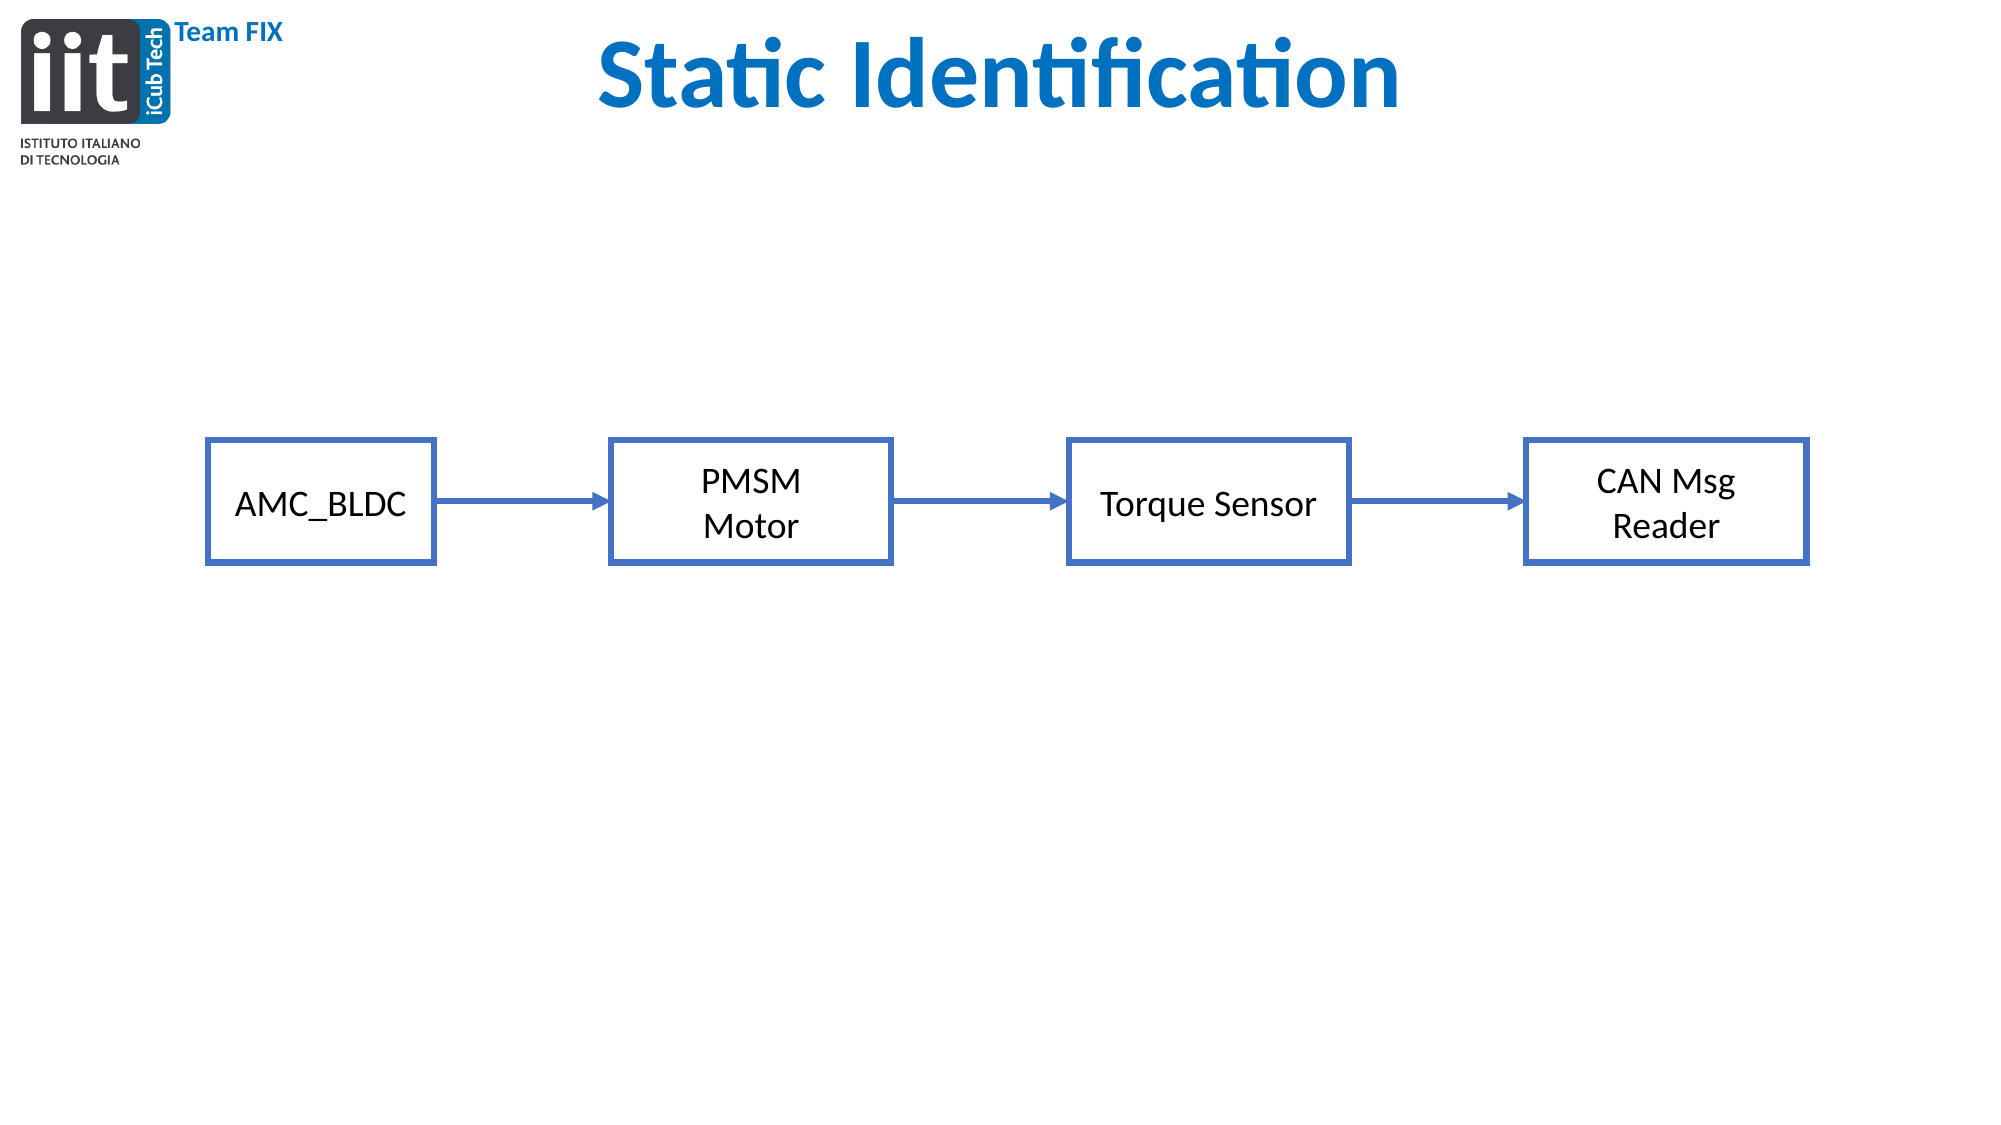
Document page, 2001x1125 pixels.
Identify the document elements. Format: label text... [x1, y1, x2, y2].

text_box Static Identification [582, 0, 1418, 135]
text_box CAN Msg Reader [1525, 439, 1808, 563]
text_box PMSM Motor [610, 439, 892, 563]
text_box AMC_BLDC [207, 439, 435, 563]
text_box Torque Sensor [1068, 439, 1350, 563]
picture [13, 13, 177, 171]
